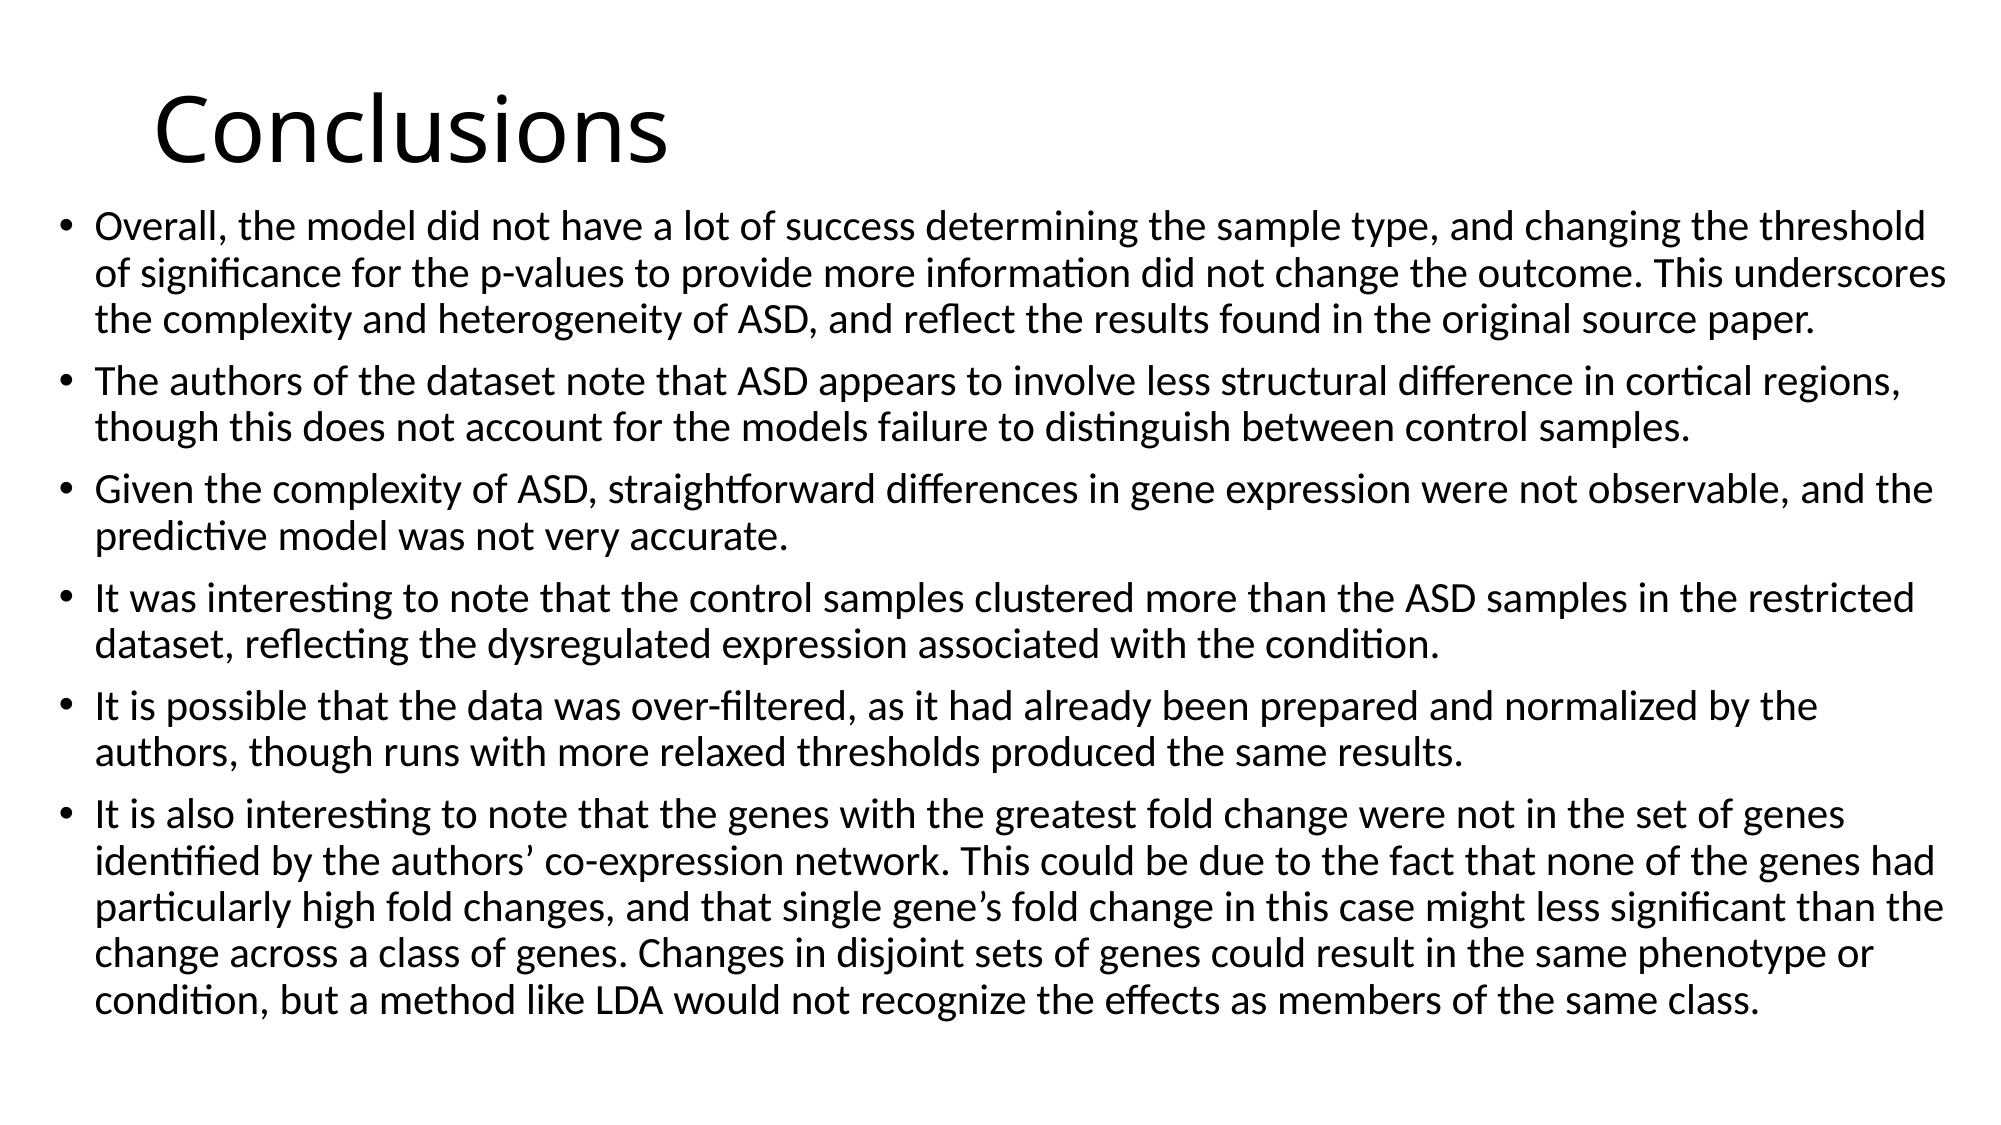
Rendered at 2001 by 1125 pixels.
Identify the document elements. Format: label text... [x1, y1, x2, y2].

list Overall, the model did not have a lot of success determining the sample type, and changing the threshold of significance for the p-values to provide more information did not change the outcome. This underscores the complexity and heterogeneity of ASD, and reflect the results found in the original source paper. The authors of the dataset note that ASD appears to involve less structural difference in cortical regions, though this does not account for the models failure to distinguish between control samples. Given the complexity of ASD, straightforward differences in gene expression were not observable, and the predictive model was not very accurate. It was interesting to note that the control samples clustered more than the ASD samples in the restricted dataset, reflecting the dysregulated expression associated with the condition. It is possible that the data was over-filtered, as it had already been prepared and normalized by the authors, though runs with more relaxed thresholds produced the same results. It is also interesting to note that the genes with the greatest fold change were not in the set of genes identified by the authors’ co-expression network. This could be due to the fact that none of the genes had particularly high fold changes, and that single gene’s fold change in this case might less significant than the change across a class of genes. Changes in disjoint sets of genes could result in the same phenotype or condition, but a method like LDA would not recognize the effects as members of the same class. [43, 196, 1964, 1101]
title Conclusions [137, 24, 1863, 196]
